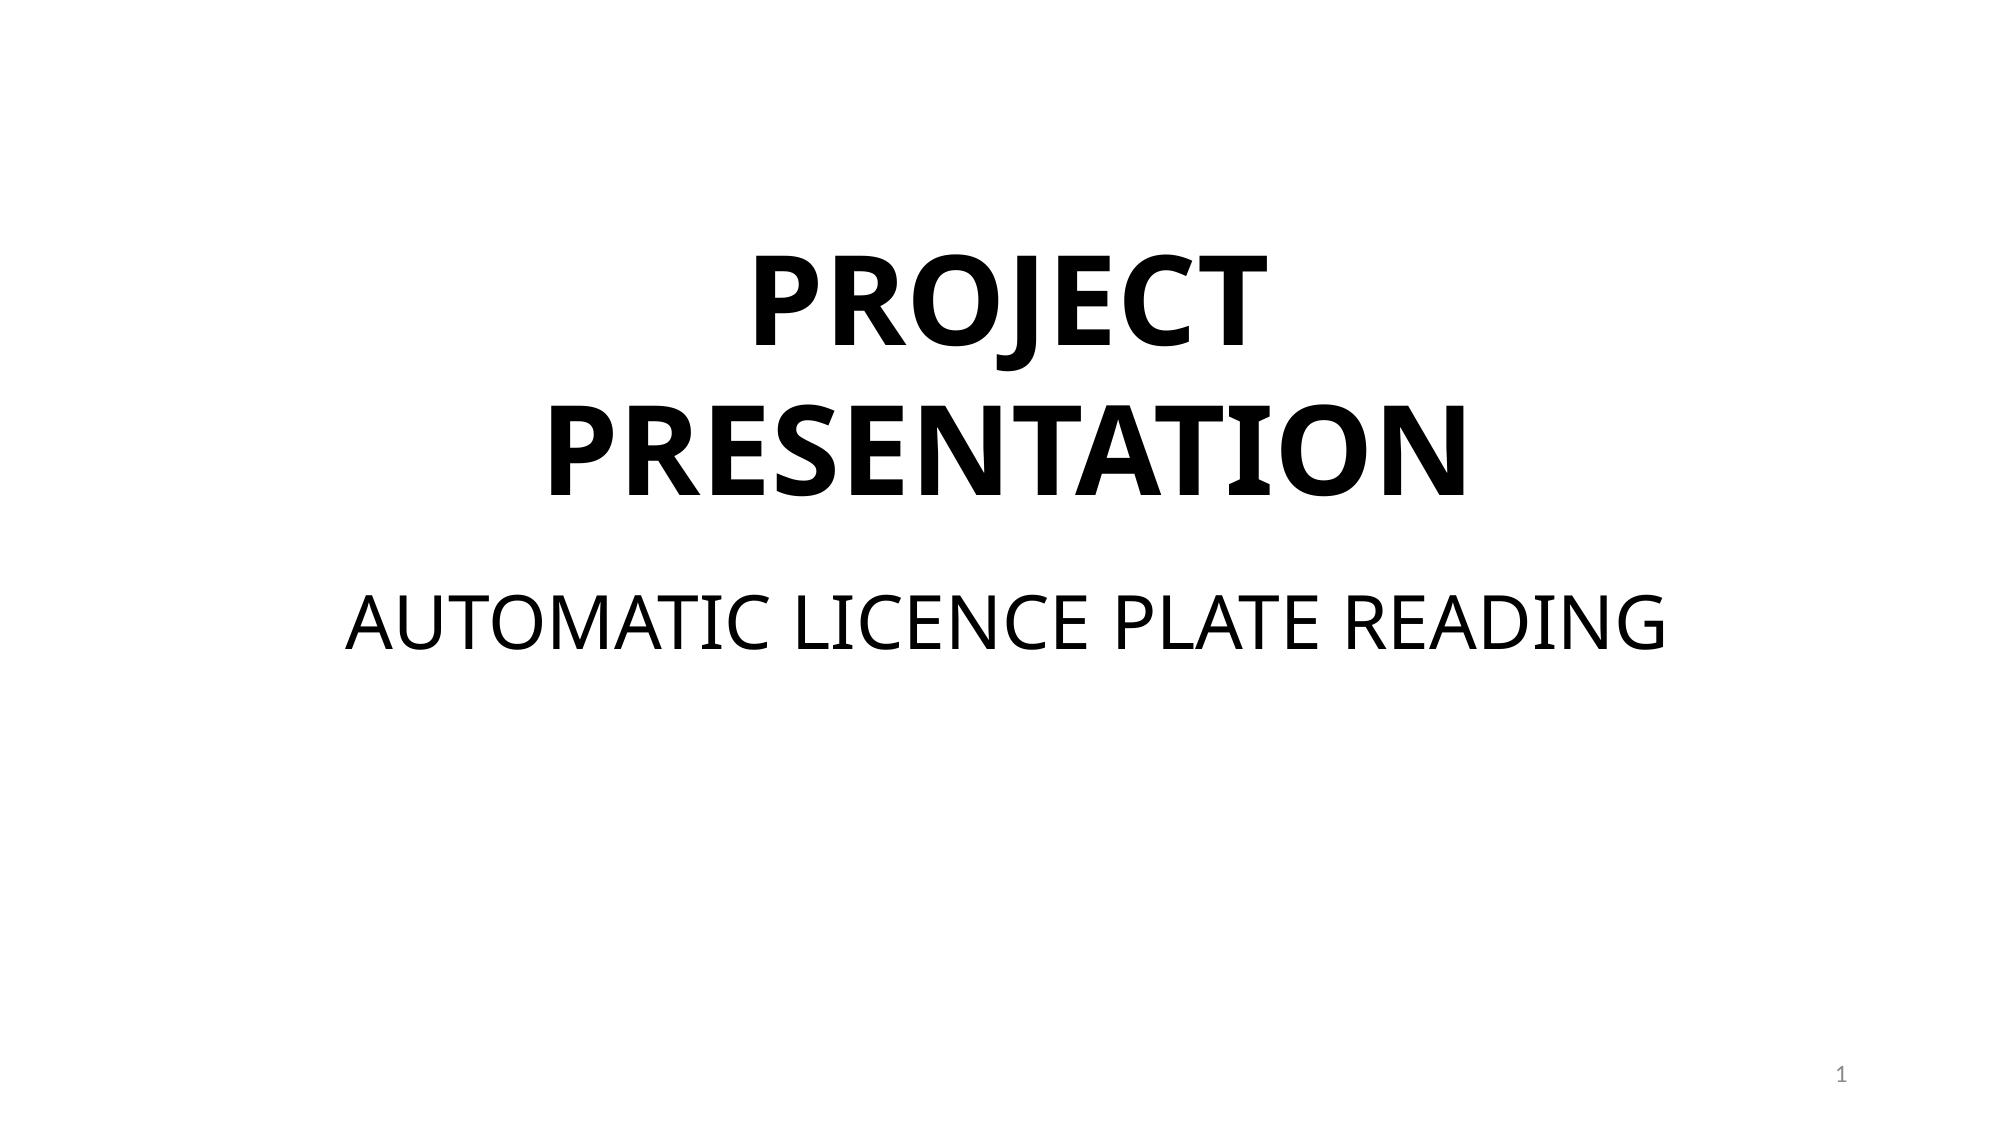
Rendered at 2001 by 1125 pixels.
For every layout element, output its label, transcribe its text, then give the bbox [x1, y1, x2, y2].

slide_number 1 [1412, 1042, 1863, 1103]
title PROJECT PRESENTATION [258, 383, 1758, 529]
text_box AUTOMATIC LICENCE PLATE READING [257, 557, 1758, 674]
